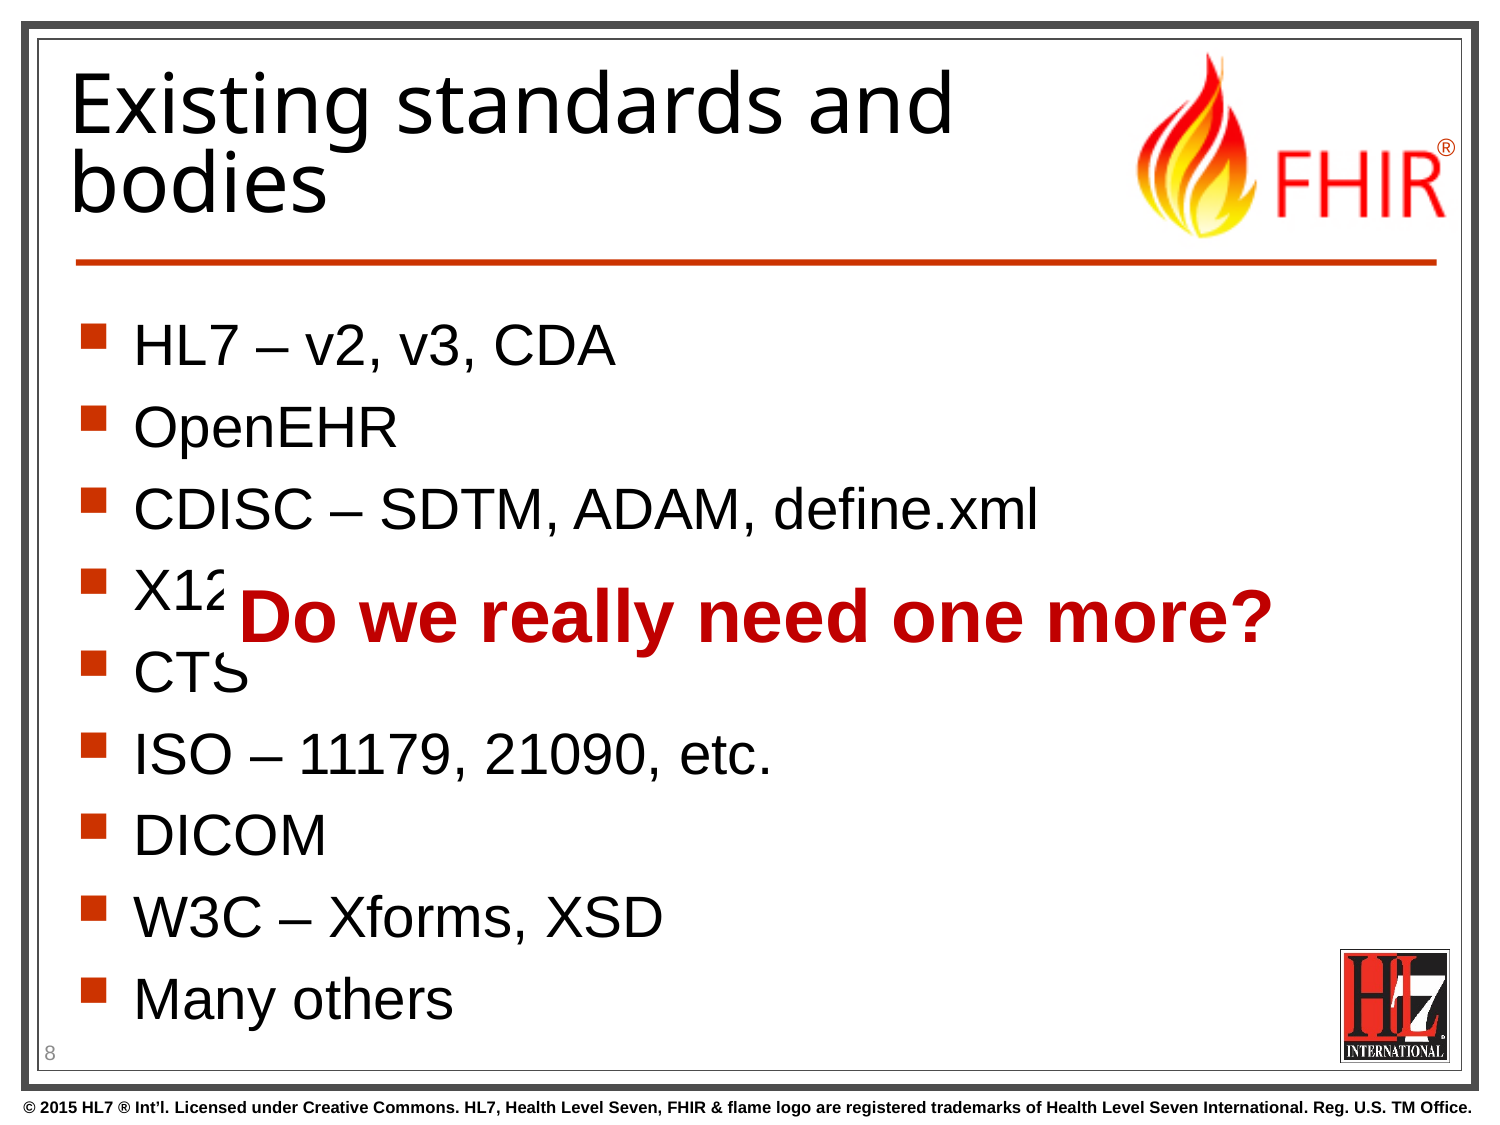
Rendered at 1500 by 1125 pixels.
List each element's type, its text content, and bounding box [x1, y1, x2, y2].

picture [1124, 42, 1458, 249]
picture [1340, 949, 1450, 1063]
title Existing standards and bodies [53, 54, 1128, 244]
text_box Do we really need one more? [223, 559, 1291, 665]
slide_number 8 [29, 1034, 148, 1071]
list HL7 – v2, v3, CDA OpenEHR CDISC – SDTM, ADAM, define.xml X12 CTS ISO – 11179, 21090, etc. DICOM W3C – Xforms, XSD Many others [62, 299, 1438, 1059]
